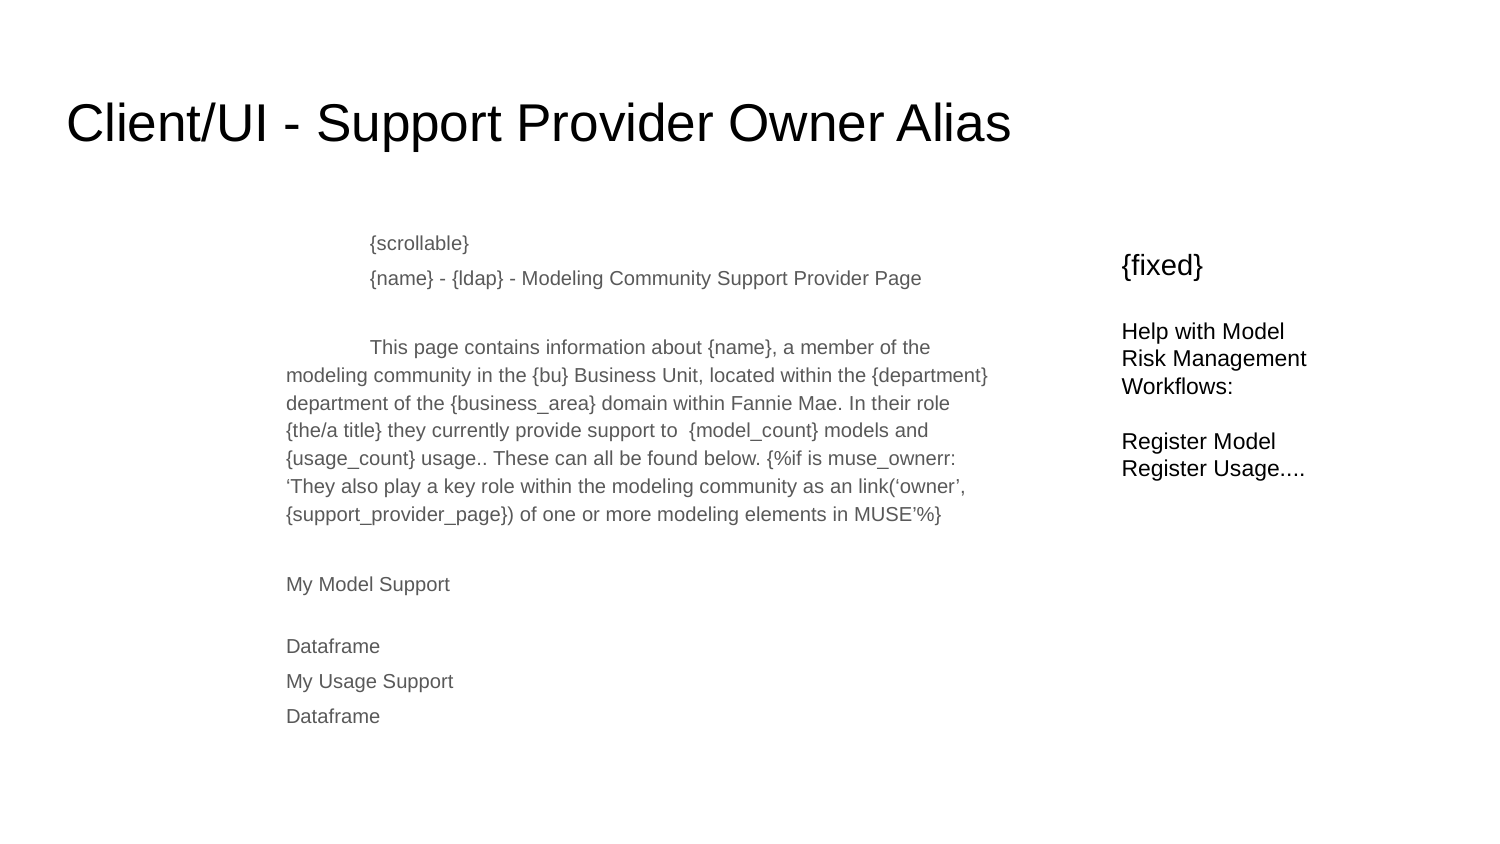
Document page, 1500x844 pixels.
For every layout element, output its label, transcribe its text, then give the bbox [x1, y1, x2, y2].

text_box {fixed} Help with Model Risk Management Workflows: Register Model Register Usage.... [1106, 231, 1337, 532]
list {scrollable} {name} - {ldap} - Modeling Community Support Provider Page This page contains information about {name}, a member of the modeling community in the {bu} Business Unit, located within the {department} department of the {business_area} domain within Fannie Mae. In their role {the/a title} they currently provide support to {model_count} models and {usage_count} usage.. These can all be found below. {%if is muse_ownerr: ‘They also play a key role within the modeling community as an link(‘owner’, {support_provider_page}) of one or more modeling elements in MUSE’%} My Model Support Dataframe My Usage Support Dataframe [187, 211, 1024, 772]
title Client/UI - Support Provider Owner Alias [51, 72, 1449, 167]
